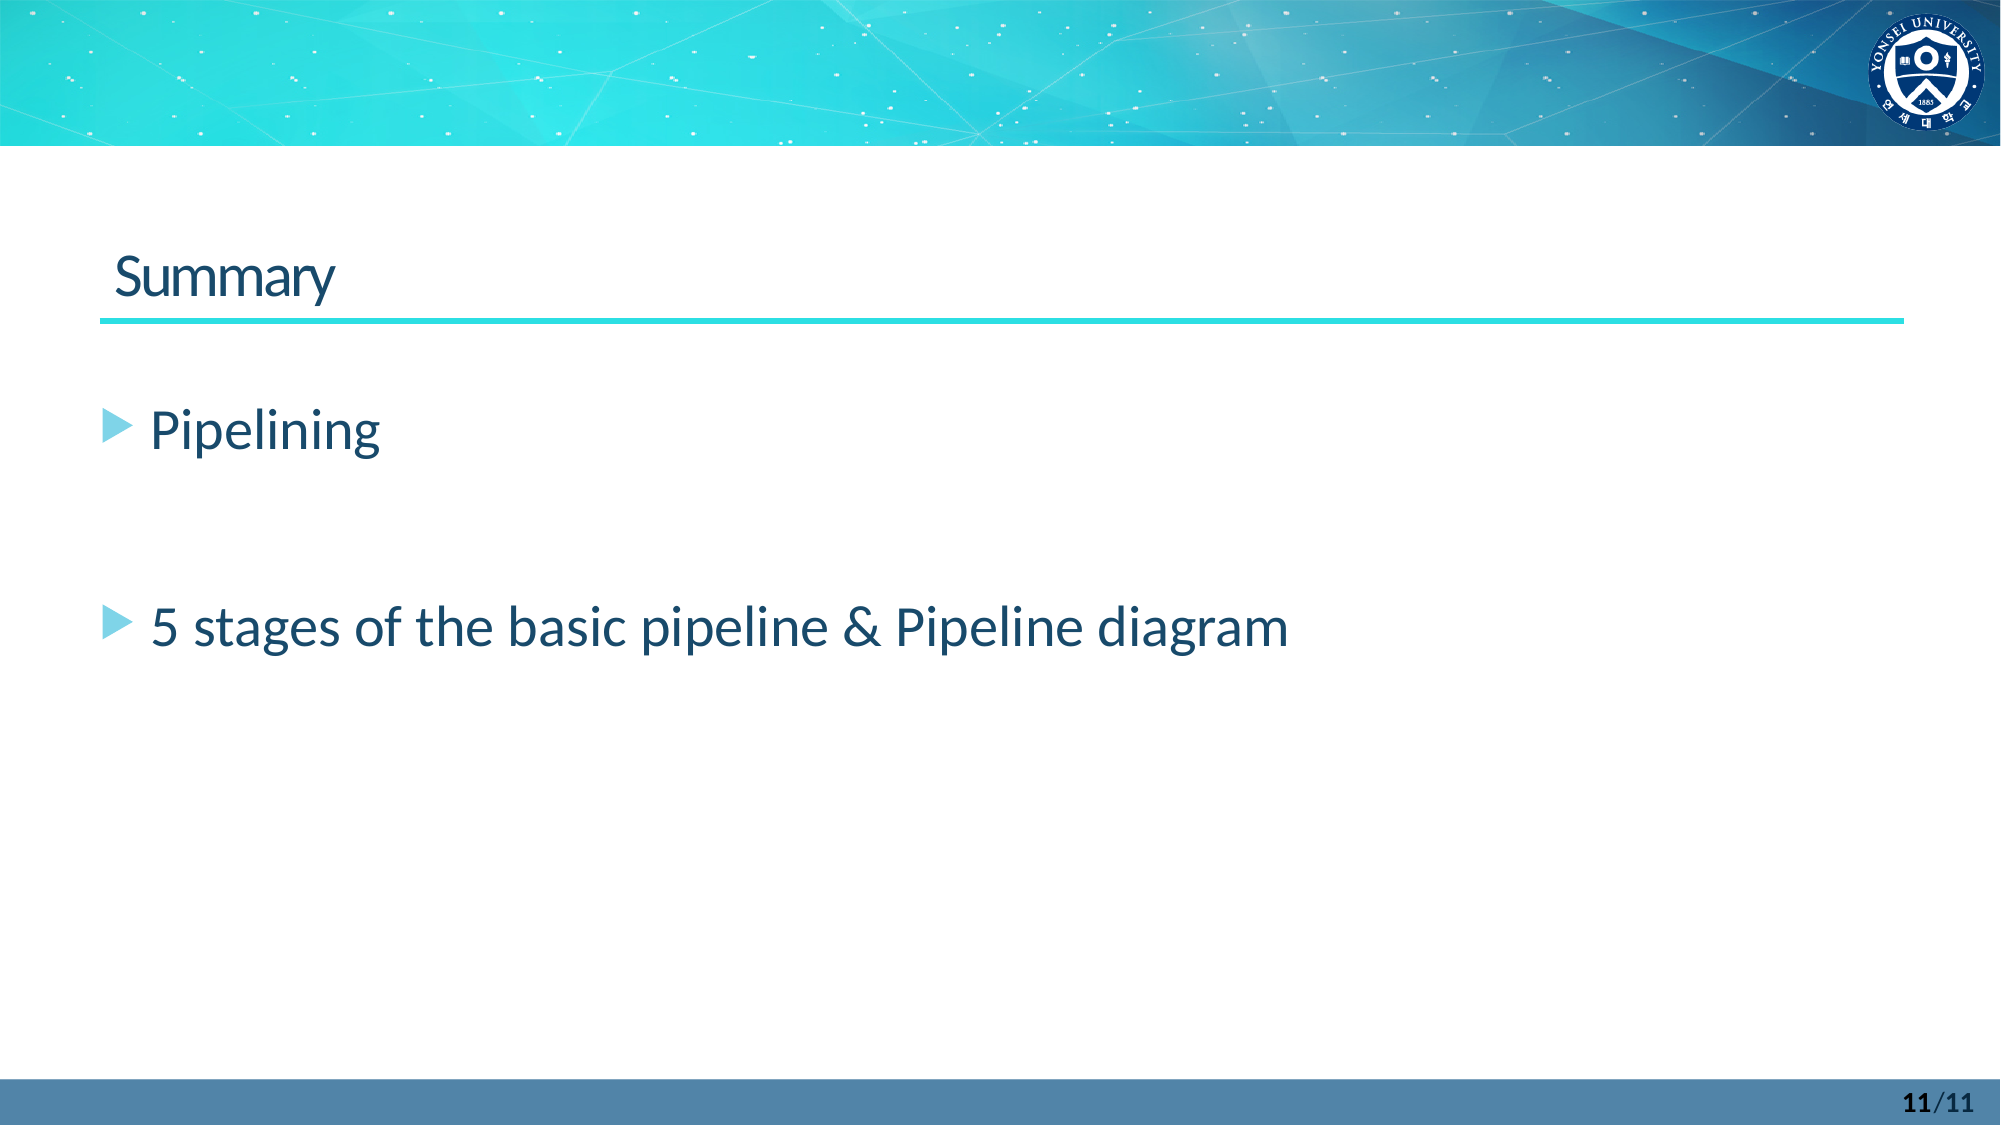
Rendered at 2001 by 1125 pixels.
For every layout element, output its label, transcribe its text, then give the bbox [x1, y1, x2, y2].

picture [0, 0, 2001, 168]
list Pipelining [135, 392, 1905, 471]
list Summary [99, 235, 1000, 319]
slide_number 11 [1496, 1070, 1947, 1125]
list 5 stages of the basic pipeline & Pipeline diagram [135, 588, 1905, 668]
